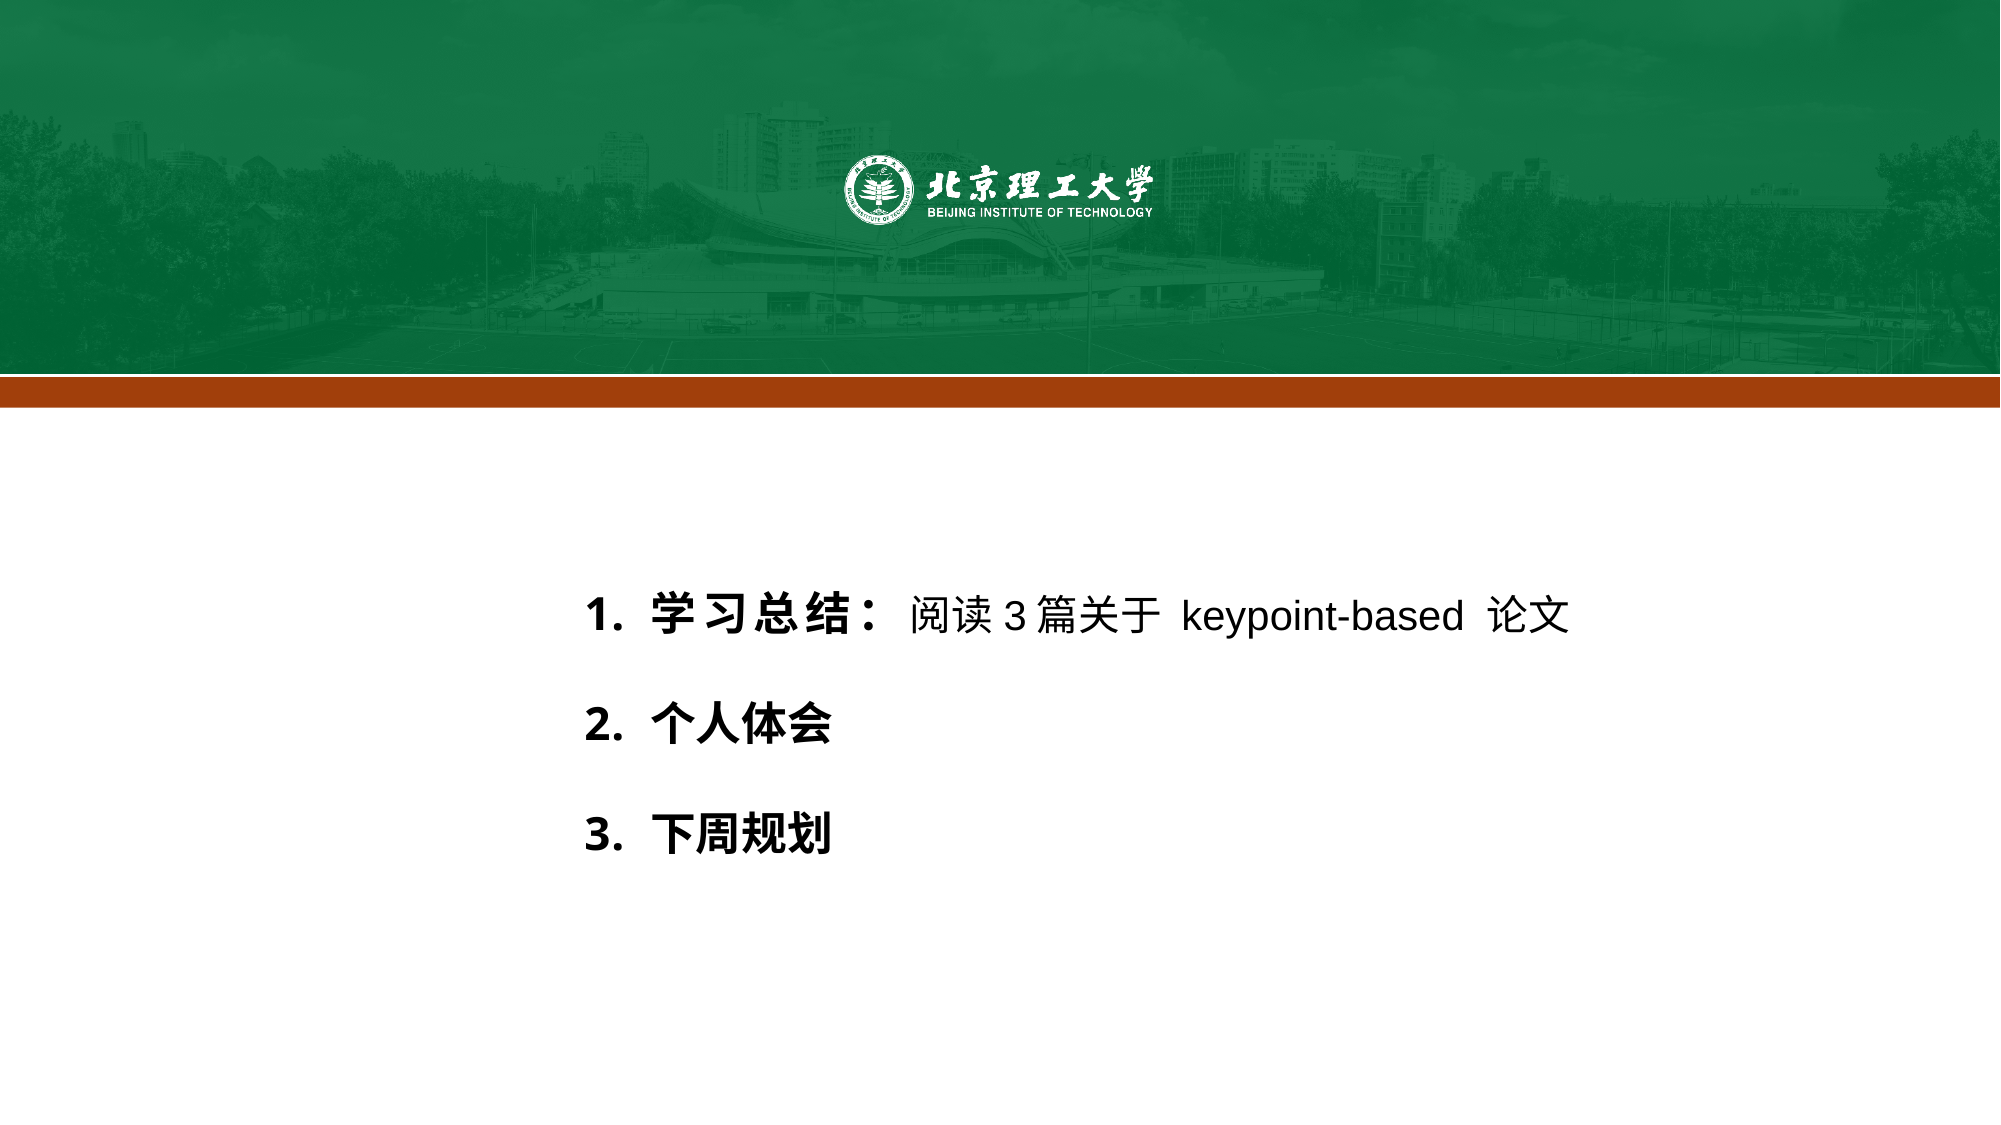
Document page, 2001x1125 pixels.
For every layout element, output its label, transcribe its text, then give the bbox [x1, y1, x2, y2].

text_box 学习总结：阅读3篇关于 keypoint-based 论文 个人体会 下周规划 [569, 522, 1585, 867]
picture [824, 137, 1176, 237]
